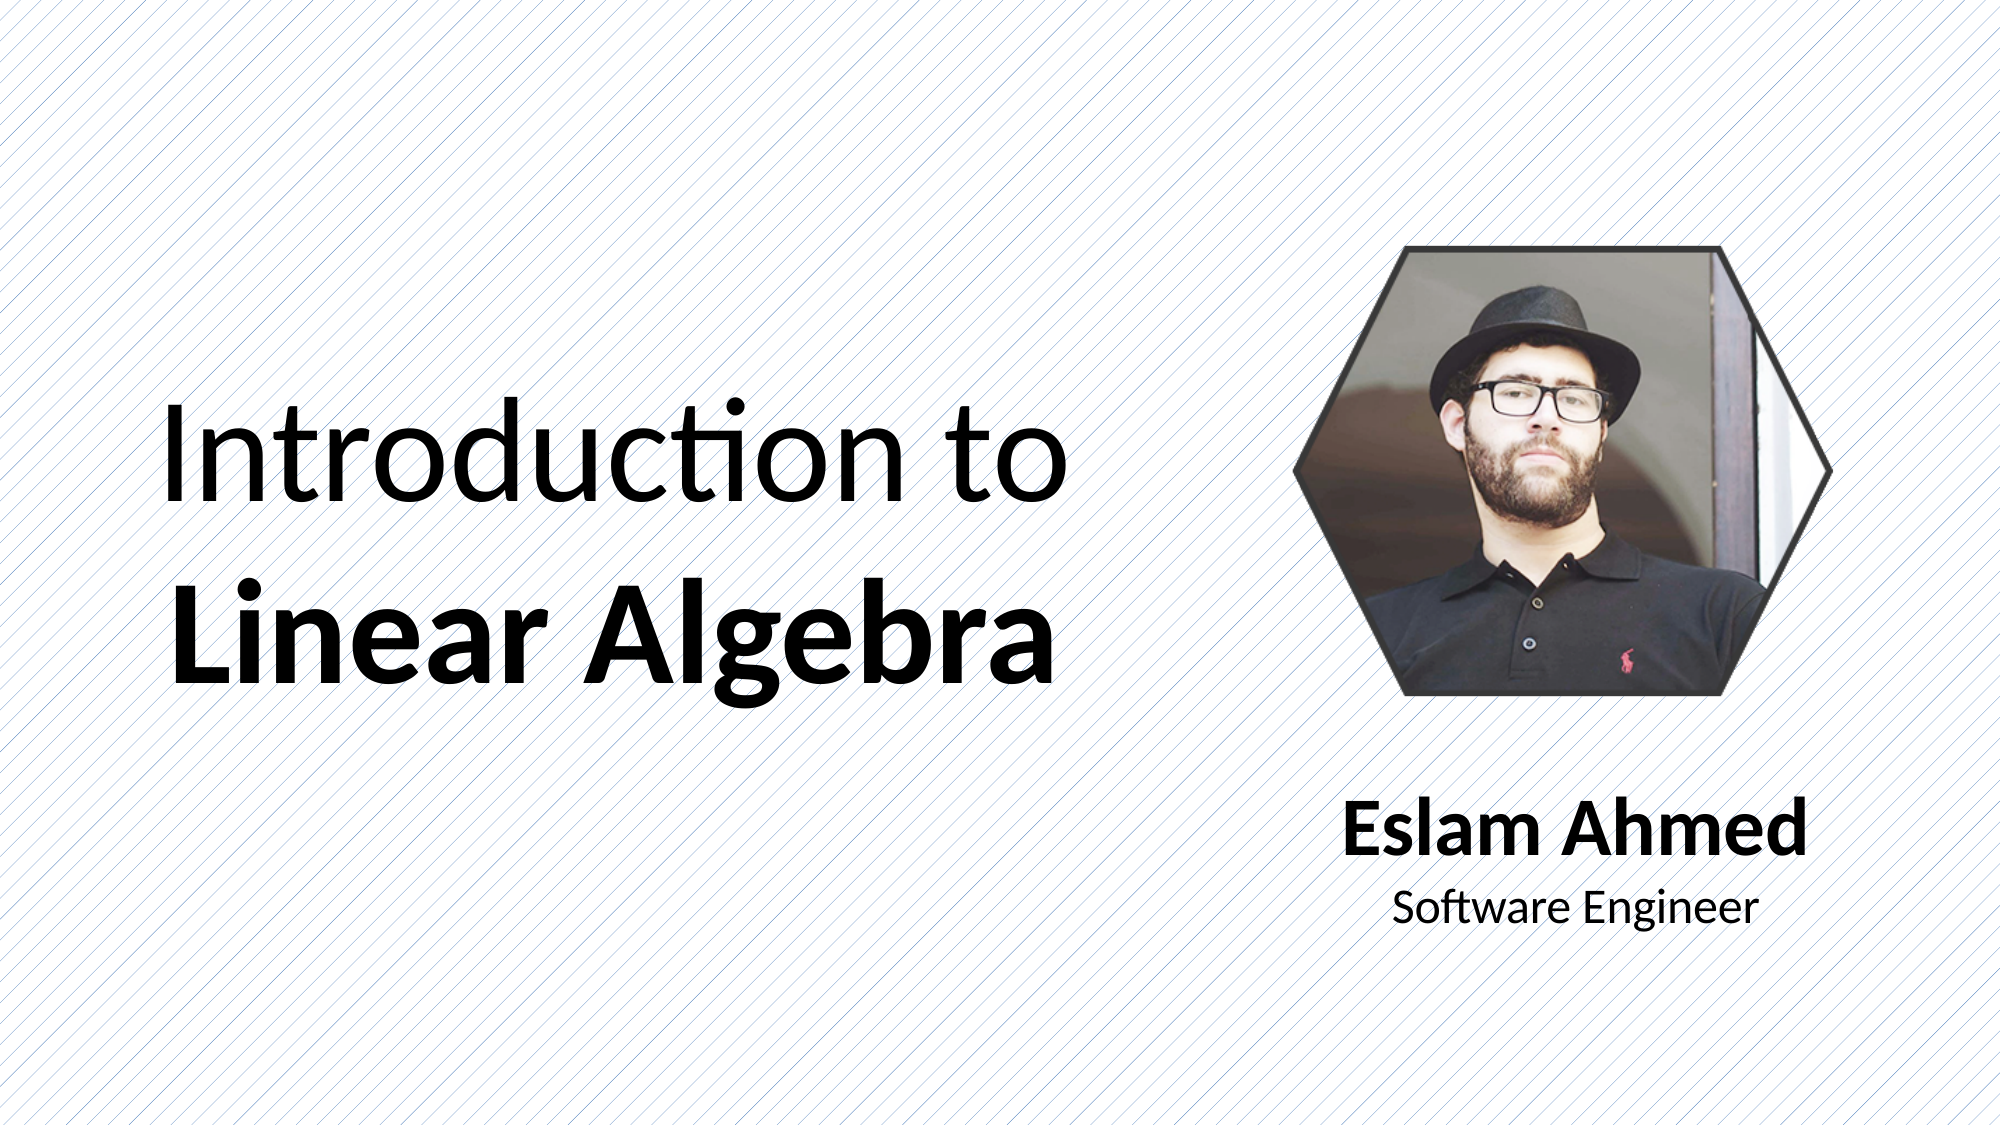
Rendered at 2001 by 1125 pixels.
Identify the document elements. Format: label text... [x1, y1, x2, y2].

text_box Eslam Ahmed Software Engineer [1287, 783, 1863, 934]
picture [1217, 187, 1895, 776]
text_box Introduction to Linear Algebra [25, 349, 1201, 714]
